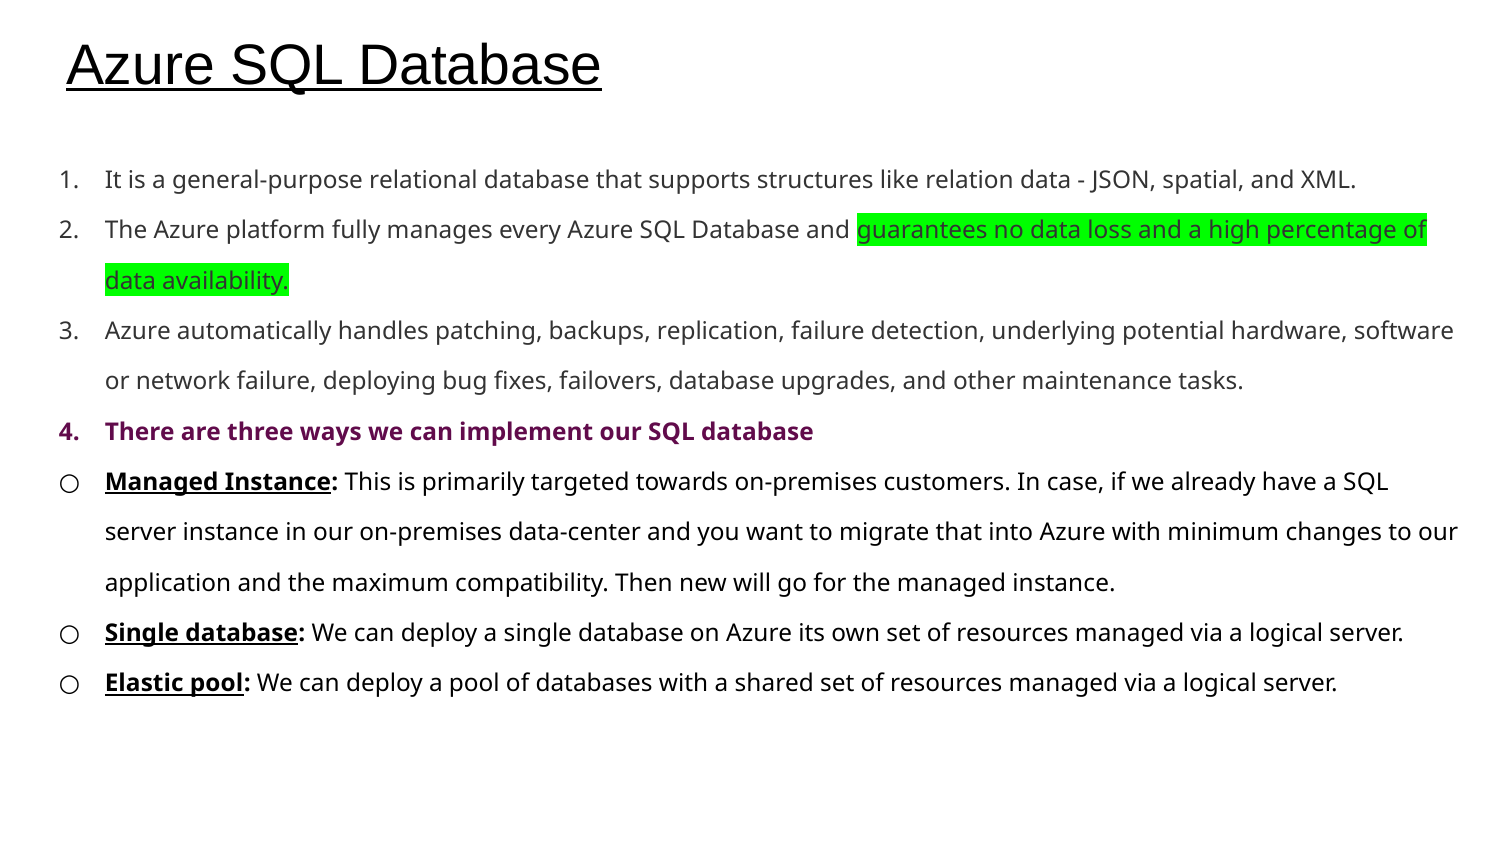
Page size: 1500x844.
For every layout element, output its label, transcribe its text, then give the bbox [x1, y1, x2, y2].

list It is a general-purpose relational database that supports structures like relation data - JSON, spatial, and XML. The Azure platform fully manages every Azure SQL Database and guarantees no data loss and a high percentage of data availability. Azure automatically handles patching, backups, replication, failure detection, underlying potential hardware, software or network failure, deploying bug fixes, failovers, database upgrades, and other maintenance tasks. There are three ways we can implement our SQL database Managed Instance: This is primarily targeted towards on-premises customers. In case, if we already have a SQL server instance in our on-premises data-center and you want to migrate that into Azure with minimum changes to our application and the maximum compatibility. Then new will go for the managed instance. Single database: We can deploy a single database on Azure its own set of resources managed via a logical server. Elastic pool: We can deploy a pool of databases with a shared set of resources managed via a logical server. [22, 130, 1478, 844]
title Azure SQL Database [51, 18, 1449, 113]
